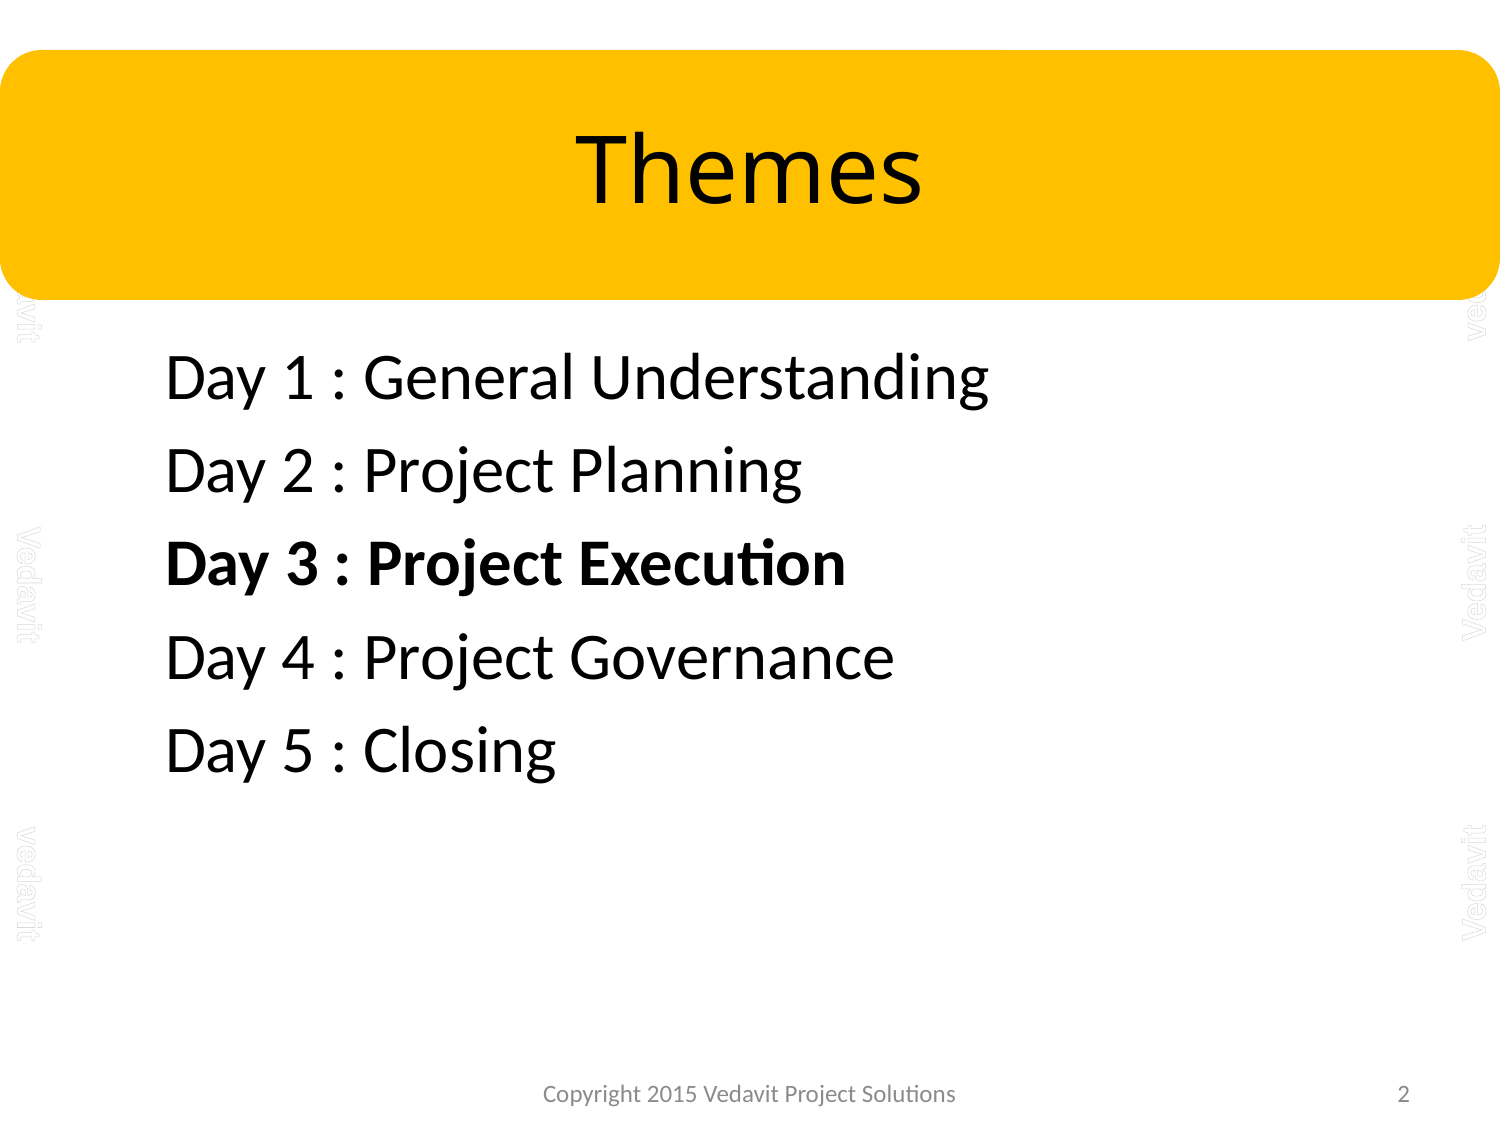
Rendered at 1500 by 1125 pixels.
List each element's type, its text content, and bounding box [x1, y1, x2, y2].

title Themes [0, 45, 1500, 287]
slide_number 2 [1074, 1062, 1425, 1123]
subtitle Day 1 : General Understanding Day 2 : Project Planning Day 3 : Project Execution Day 4 : Project Governance Day 5 : Closing [150, 324, 1413, 975]
footer Copyright 2015 Vedavit Project Solutions [512, 1062, 988, 1123]
